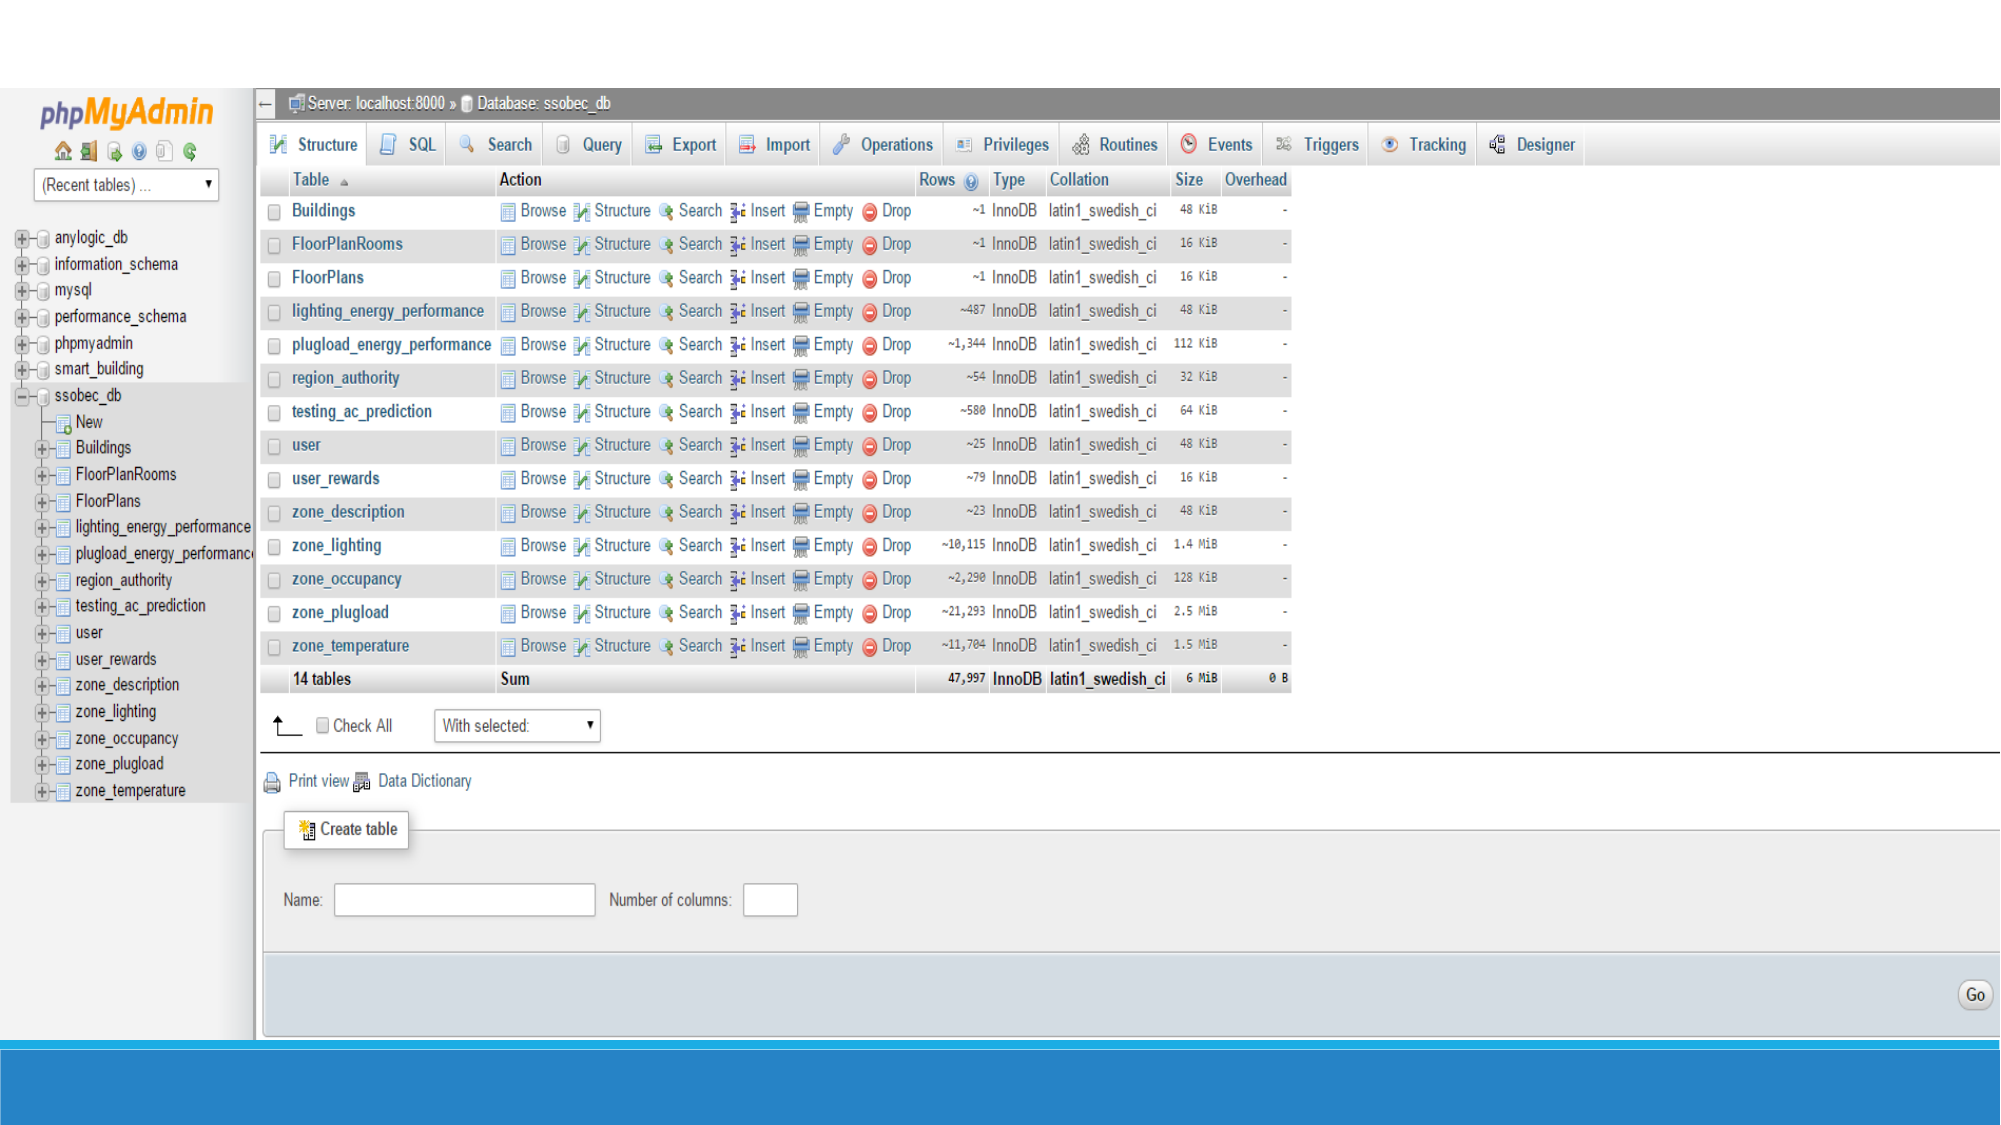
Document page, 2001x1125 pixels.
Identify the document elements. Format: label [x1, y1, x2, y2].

picture [0, 88, 2000, 1040]
